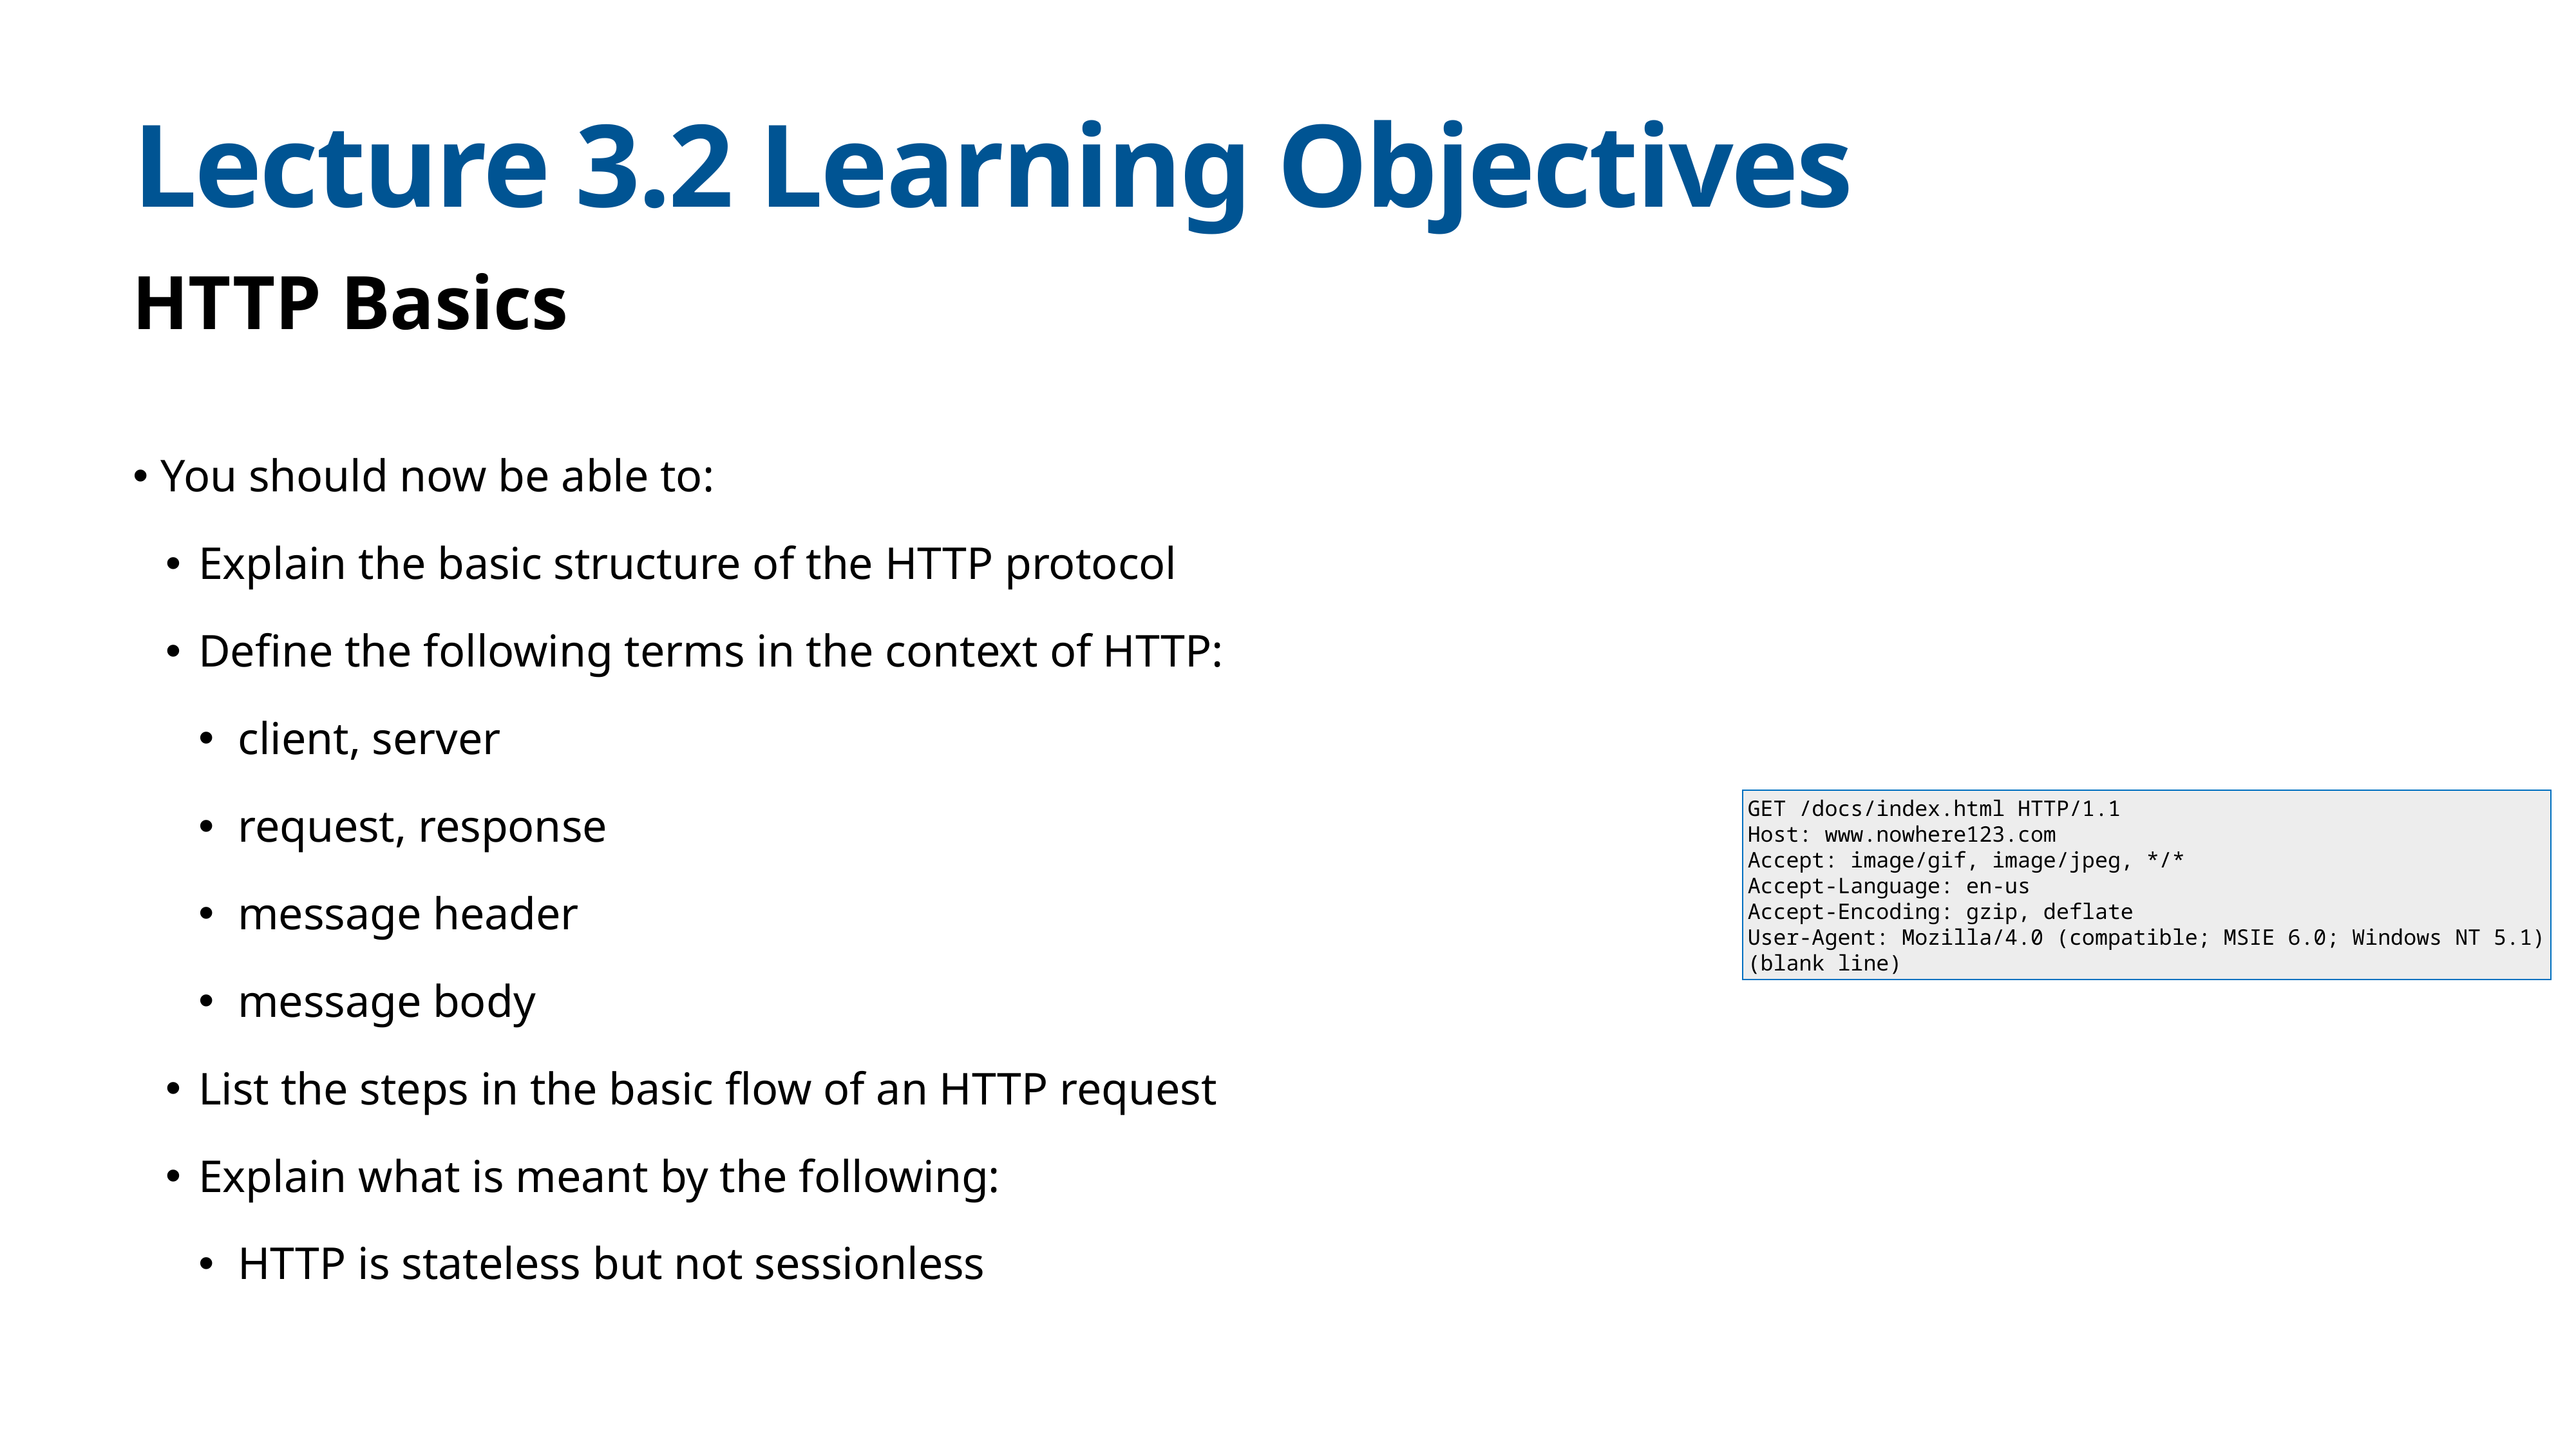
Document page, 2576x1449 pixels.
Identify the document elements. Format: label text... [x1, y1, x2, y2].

list You should now be able to: Explain the basic structure of the HTTP protocol Define the following terms in the context of HTTP: client, server request, response message header message body List the steps in the basic flow of an HTTP request Explain what is meant by the following: HTTP is stateless but not sessionless [127, 448, 2449, 1321]
list HTTP Basics [127, 250, 2449, 350]
title Lecture 3.2 Learning Objectives [127, 113, 2449, 250]
text_box GET /docs/index.html HTTP/1.1 Host: www.nowhere123.com Accept: image/gif, image/jpeg, */* Accept-Language: en-us Accept-Encoding: gzip, deflate User-Agent: Mozilla/4.0 (compatible; MSIE 6.0; Windows NT 5.1) (blank line) [1743, 790, 2552, 980]
